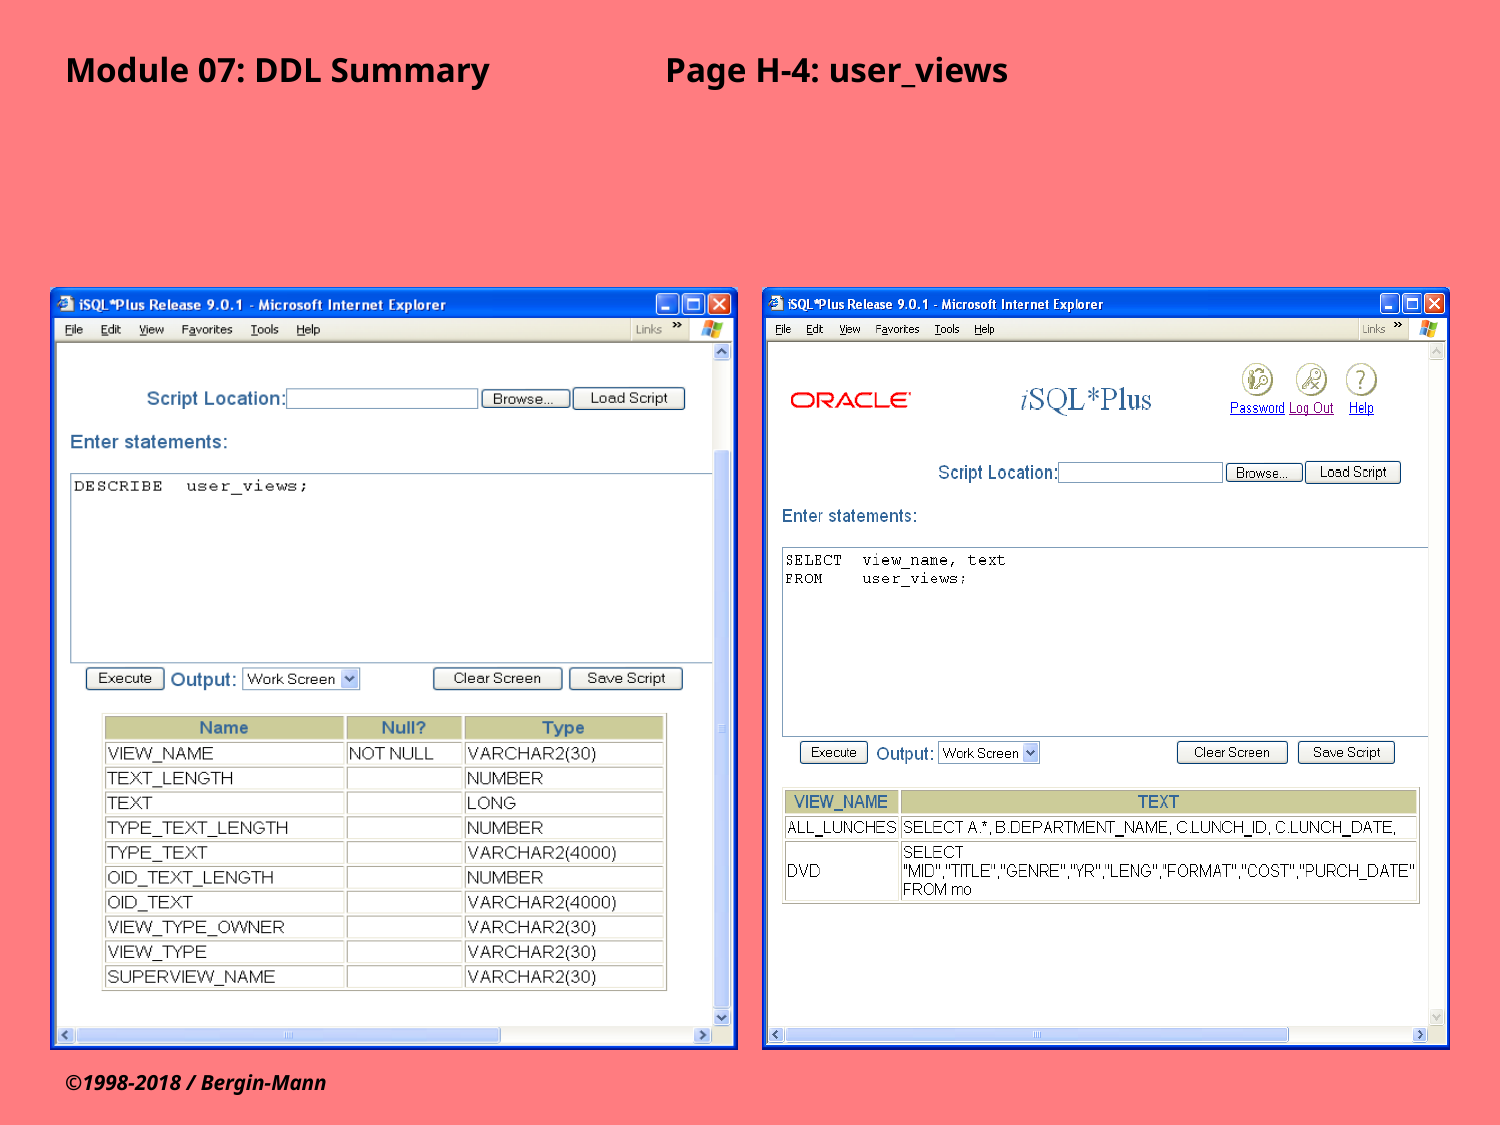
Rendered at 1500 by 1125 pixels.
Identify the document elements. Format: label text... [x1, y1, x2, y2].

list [762, 287, 1451, 1051]
slide_number ©1998-2018 / Bergin-Mann [50, 1062, 425, 1100]
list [49, 287, 738, 1051]
title Module 07: DDL Summary Page H-4: user_views [50, 37, 1450, 100]
